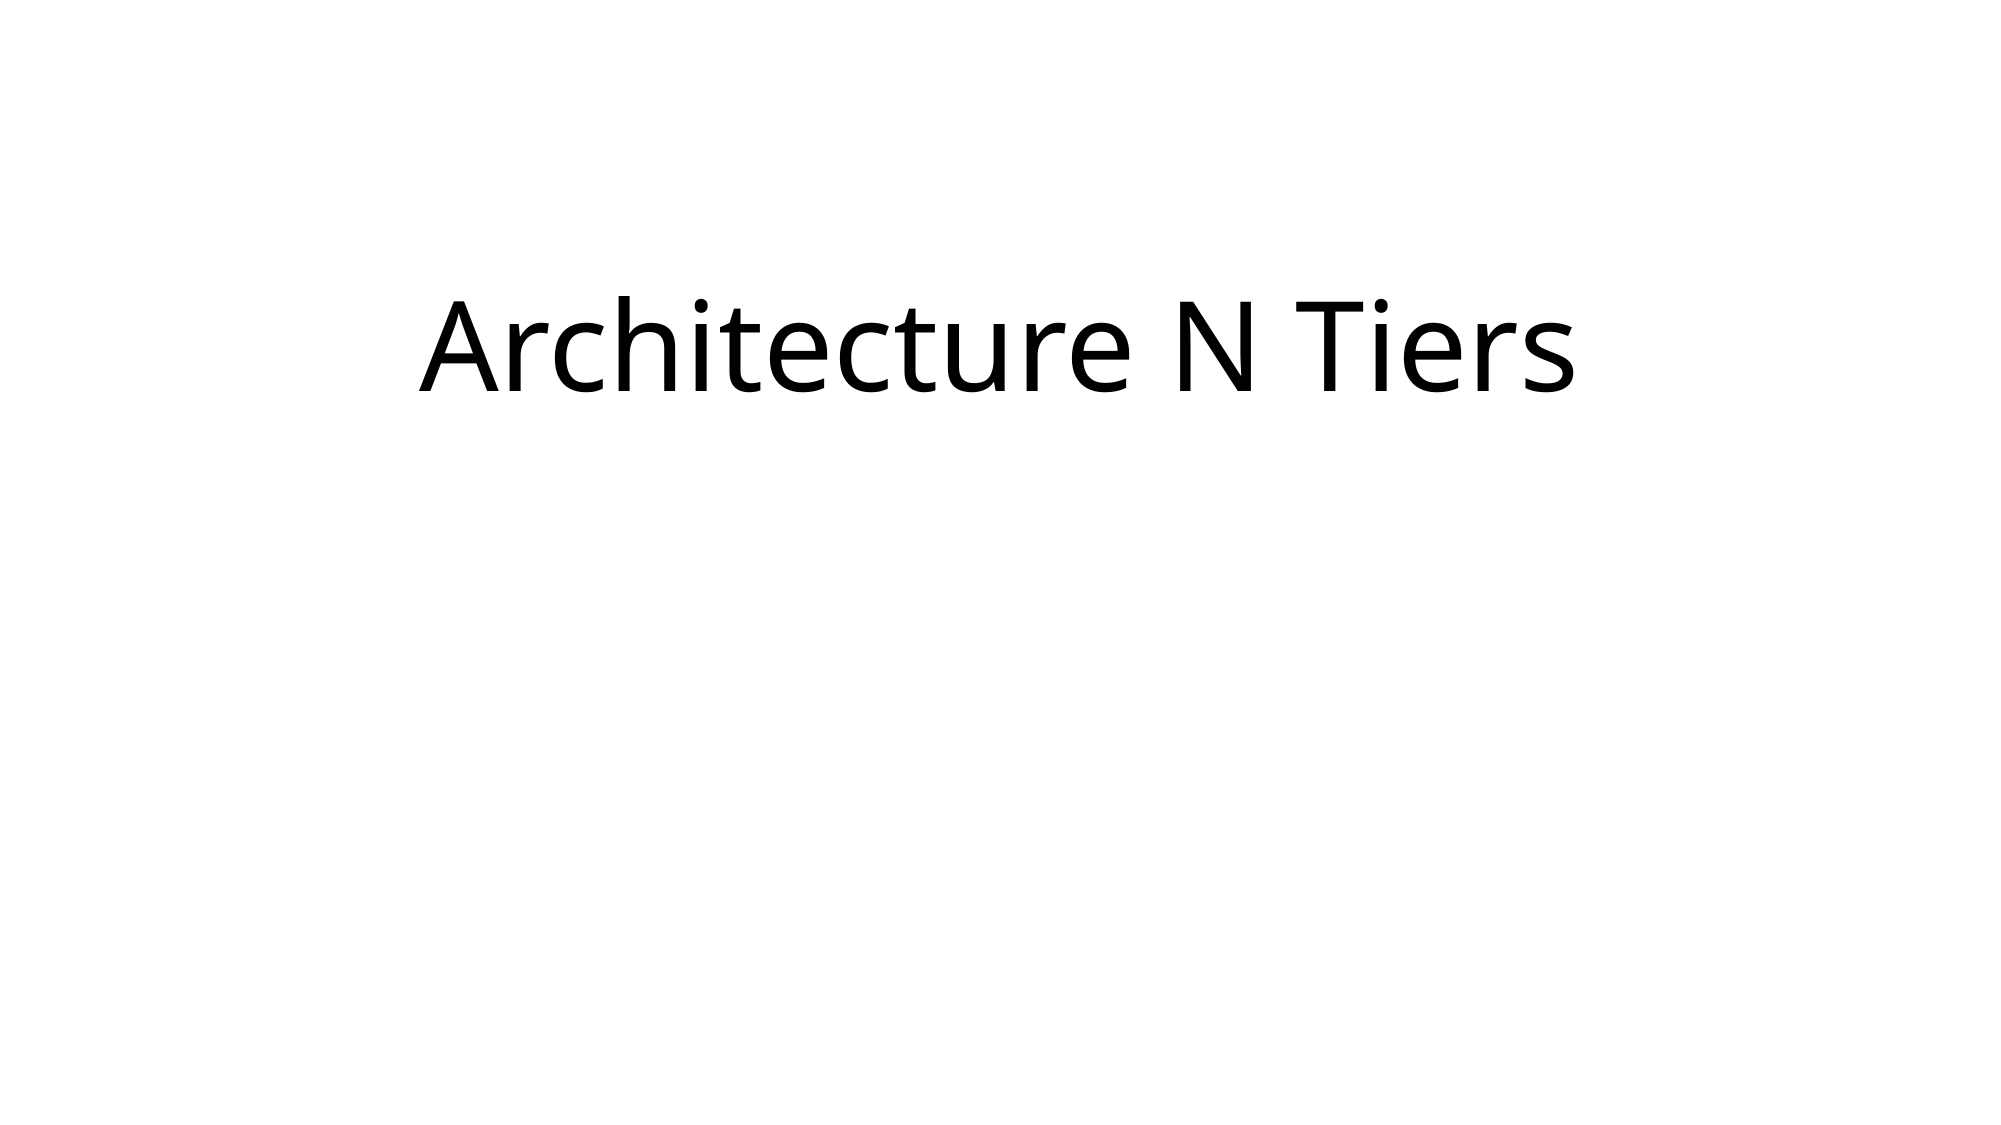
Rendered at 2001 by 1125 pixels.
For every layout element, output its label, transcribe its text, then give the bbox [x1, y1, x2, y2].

title Architecture N Tiers [249, 184, 1750, 576]
